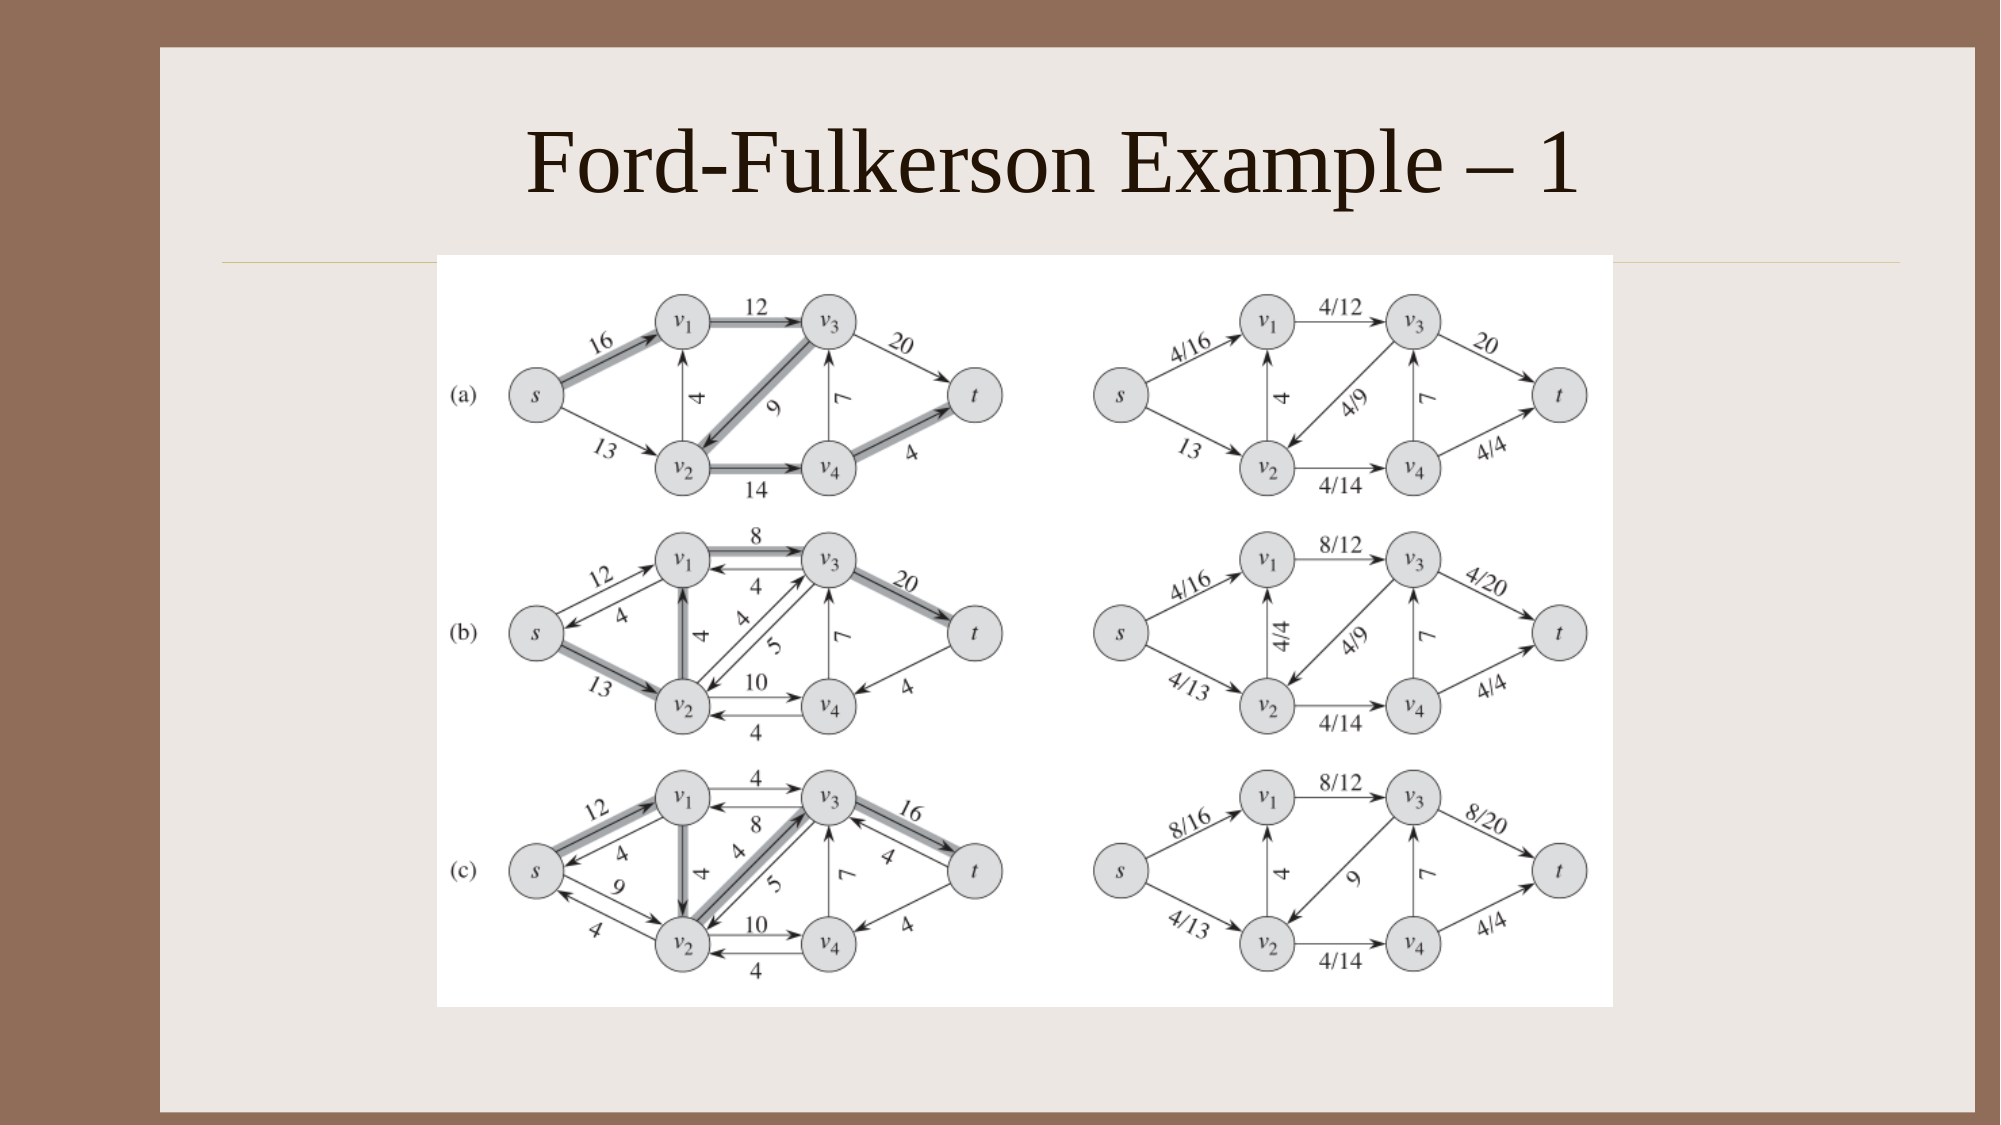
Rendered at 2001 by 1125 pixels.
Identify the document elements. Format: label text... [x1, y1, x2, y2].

picture [437, 255, 1613, 1007]
title Ford-Fulkerson Example – 1 [233, 62, 1900, 250]
